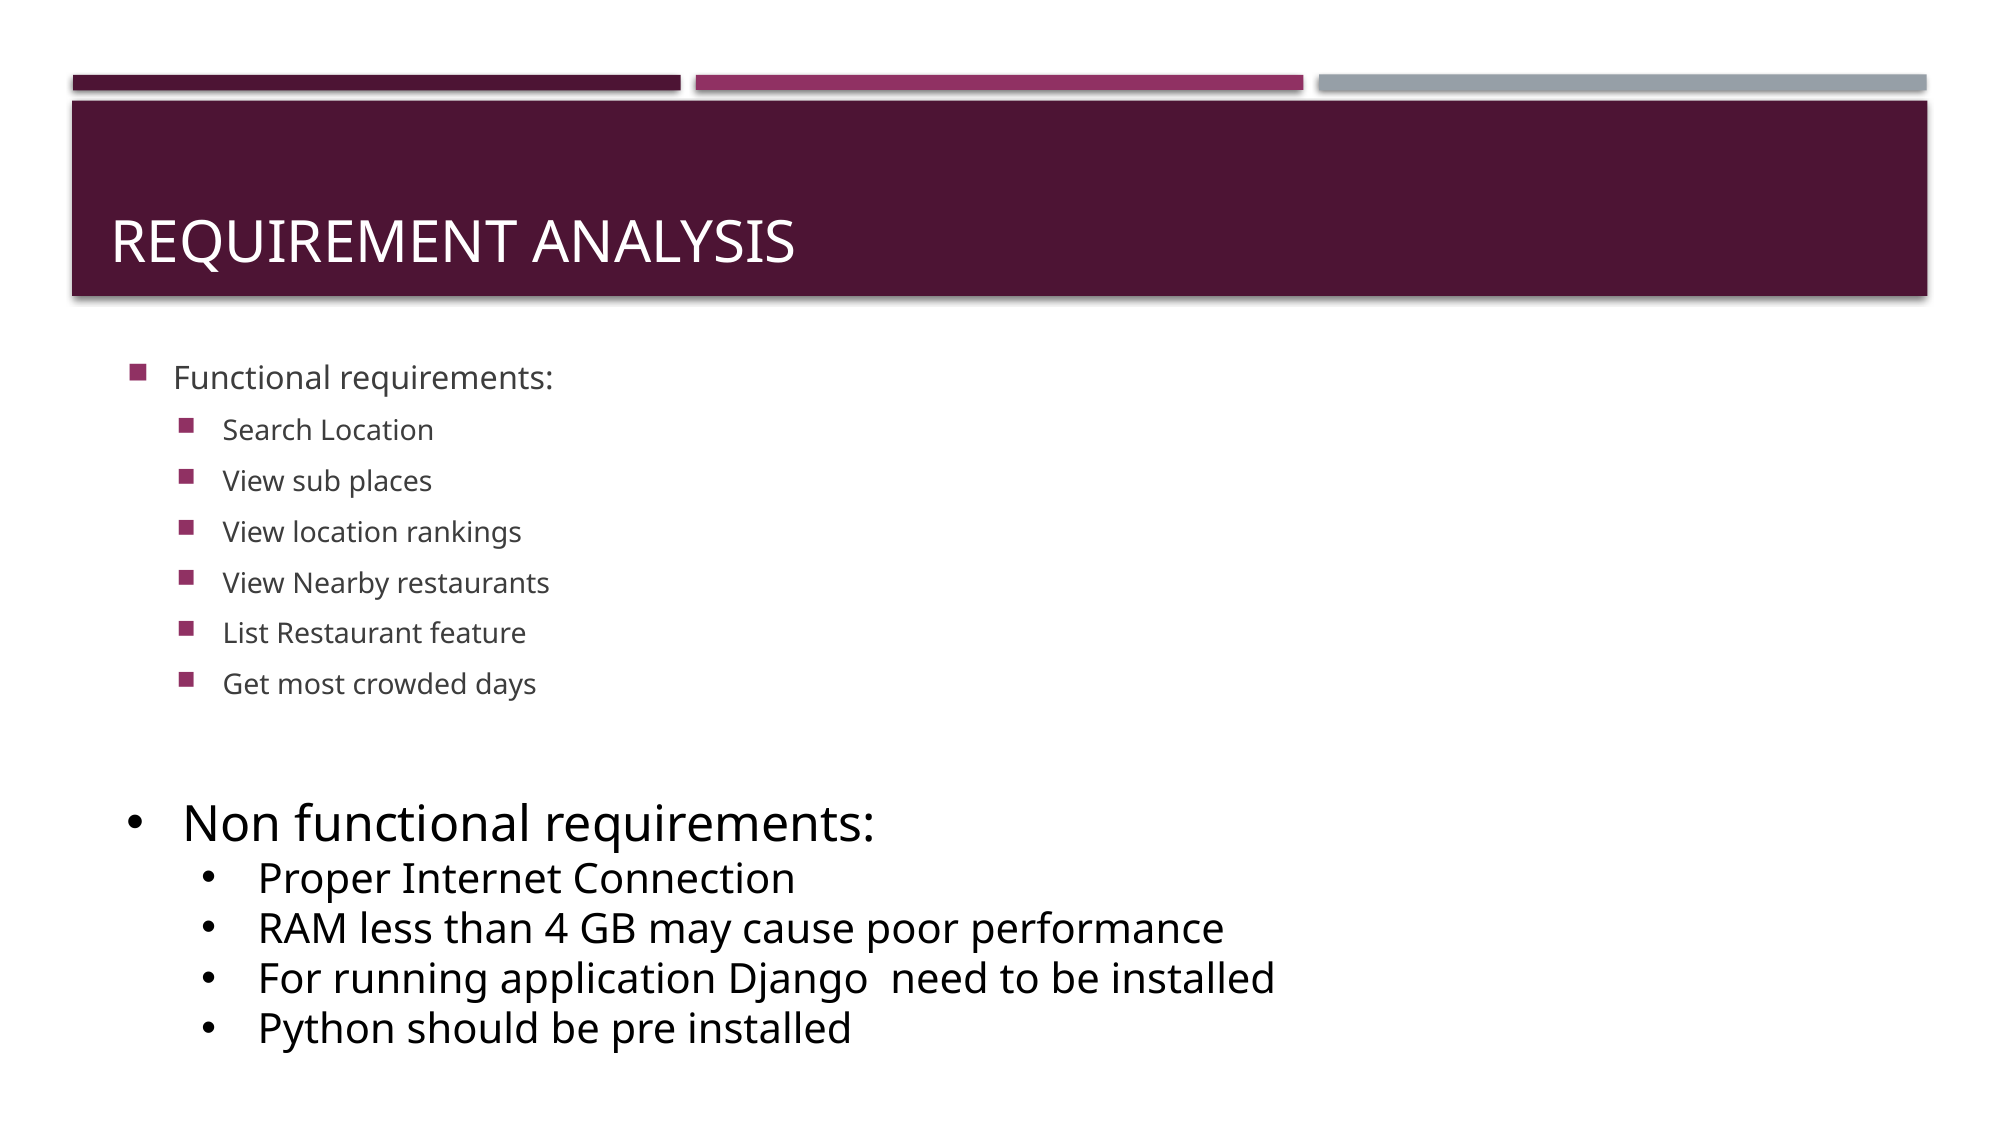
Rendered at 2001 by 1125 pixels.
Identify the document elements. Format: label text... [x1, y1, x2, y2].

title REQUIREMENT ANALYSIS [95, 115, 1905, 282]
text_box Non functional requirements: Proper Internet Connection RAM less than 4 GB may cause poor performance For running application Django need to be installed Python should be pre installed [111, 784, 1850, 1059]
list Functional requirements: Search Location View sub places View location rankings View Nearby restaurants List Restaurant feature Get most crowded days [111, 349, 1689, 708]
